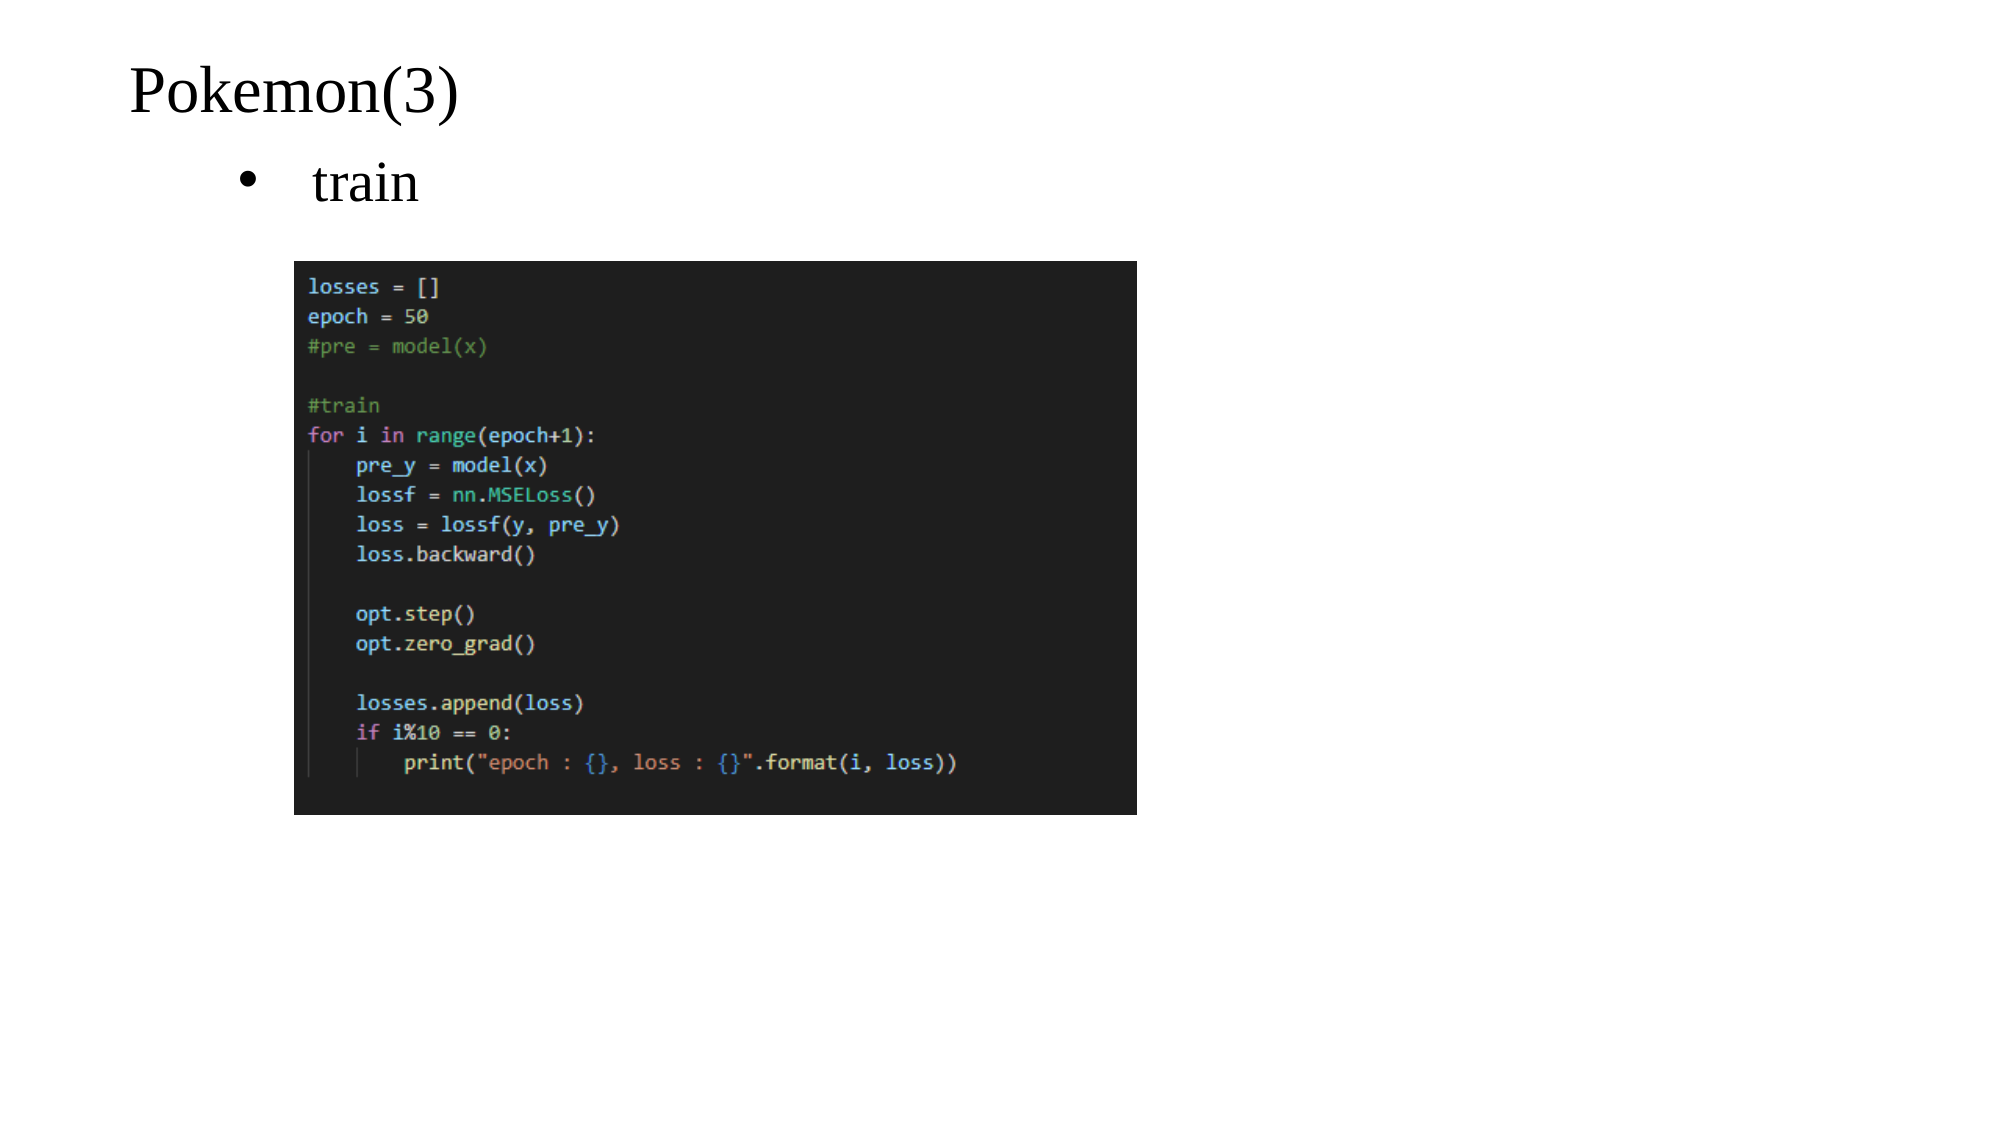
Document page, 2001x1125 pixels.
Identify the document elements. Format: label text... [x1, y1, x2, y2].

text_box Pokemon(3) [114, 38, 475, 133]
picture [294, 261, 1137, 815]
text_box train [223, 135, 435, 221]
